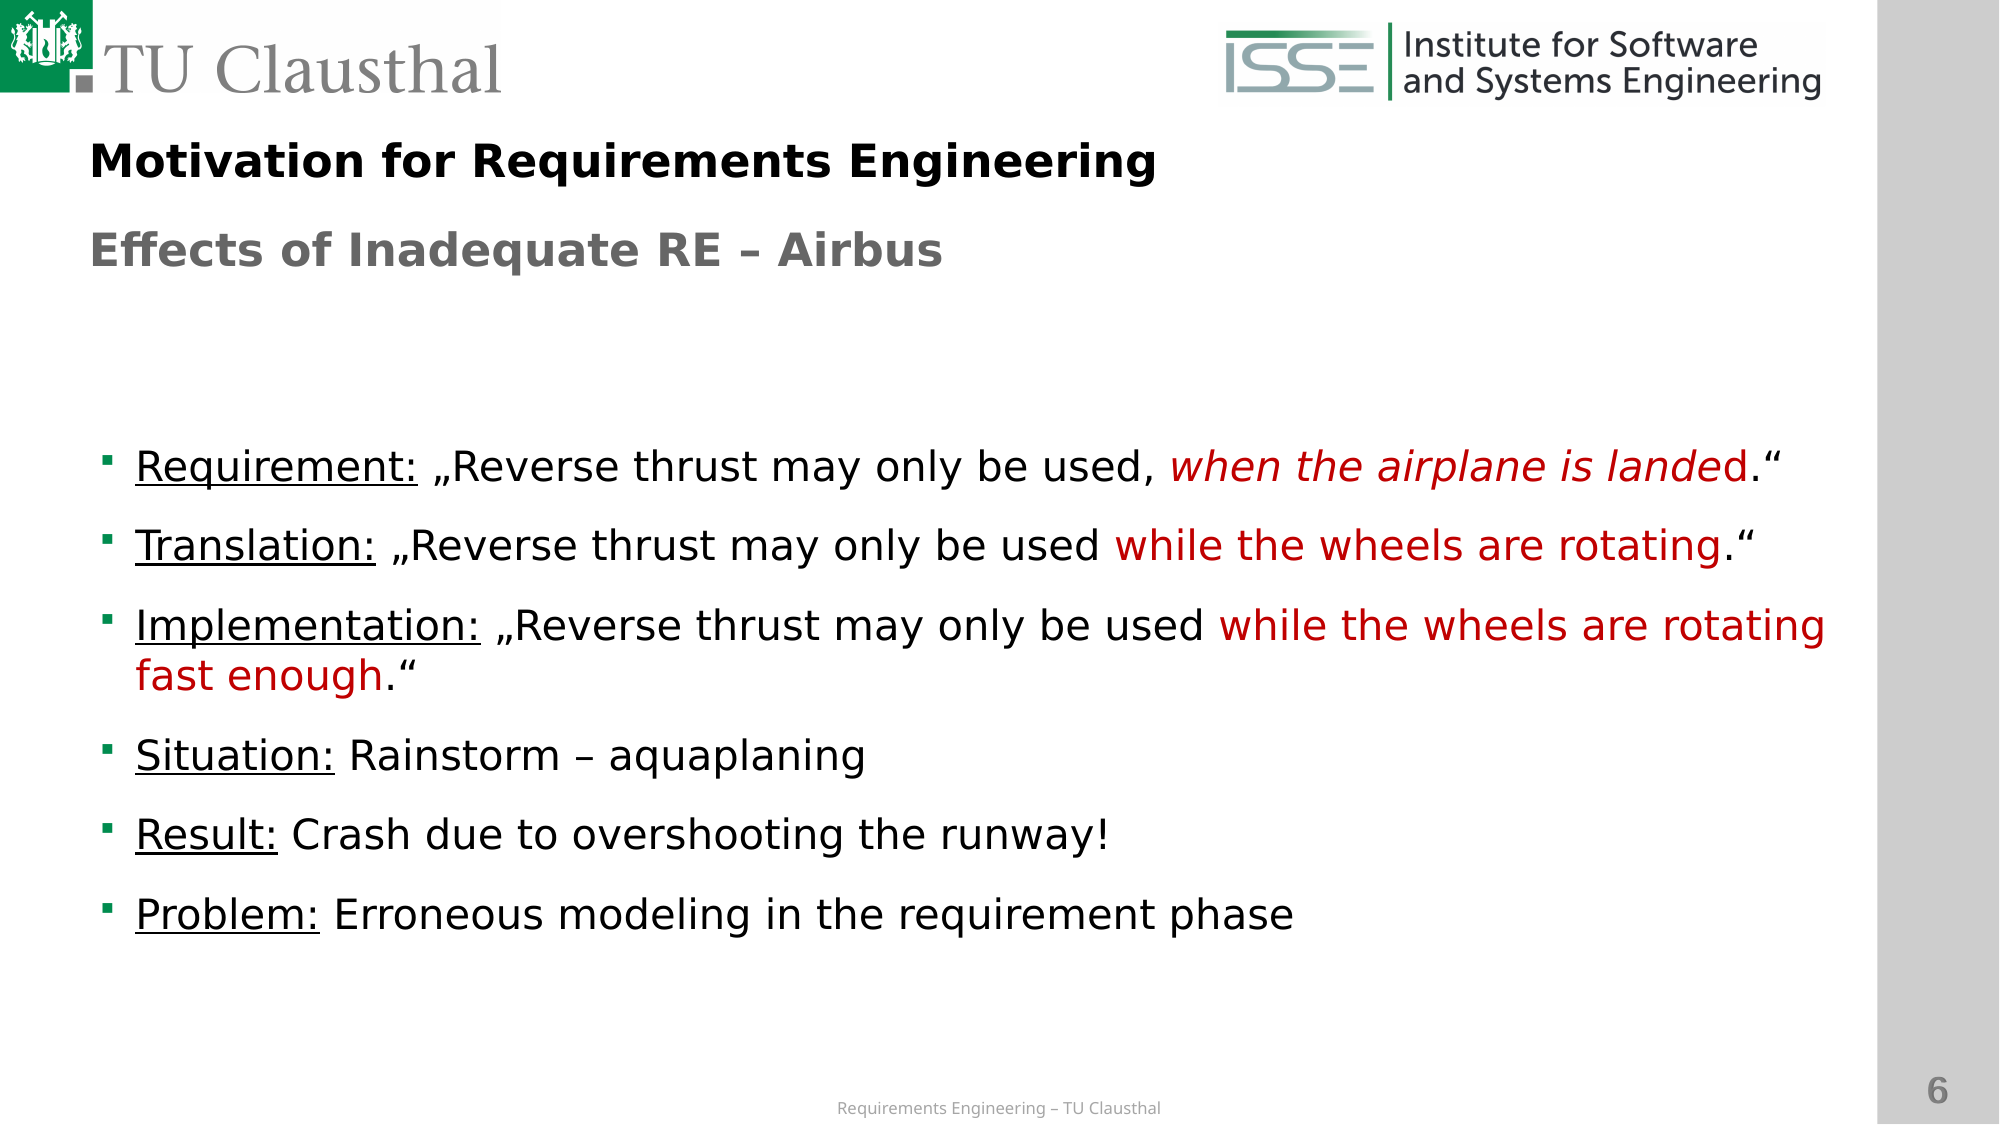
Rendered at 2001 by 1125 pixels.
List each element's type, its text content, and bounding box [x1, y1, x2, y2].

list Requirement: „Reverse thrust may only be used, when the airplane is landed.“ Translation: „Reverse thrust may only be used while the wheels are rotating.“ Implementation: „Reverse thrust may only be used while the wheels are rotating fast enough.“ Situation: Rainstorm – aquaplaning Result: Crash due to overshooting the runway! Problem: Erroneous modeling in the requirement phase [99, 290, 1837, 1087]
picture [1218, 22, 1826, 107]
text_box Effects of Inadequate RE – Airbus [89, 207, 1788, 290]
text_box [74, 280, 1424, 995]
picture [0, 0, 501, 93]
text_box Motivation for Requirements Engineering [89, 118, 1788, 200]
